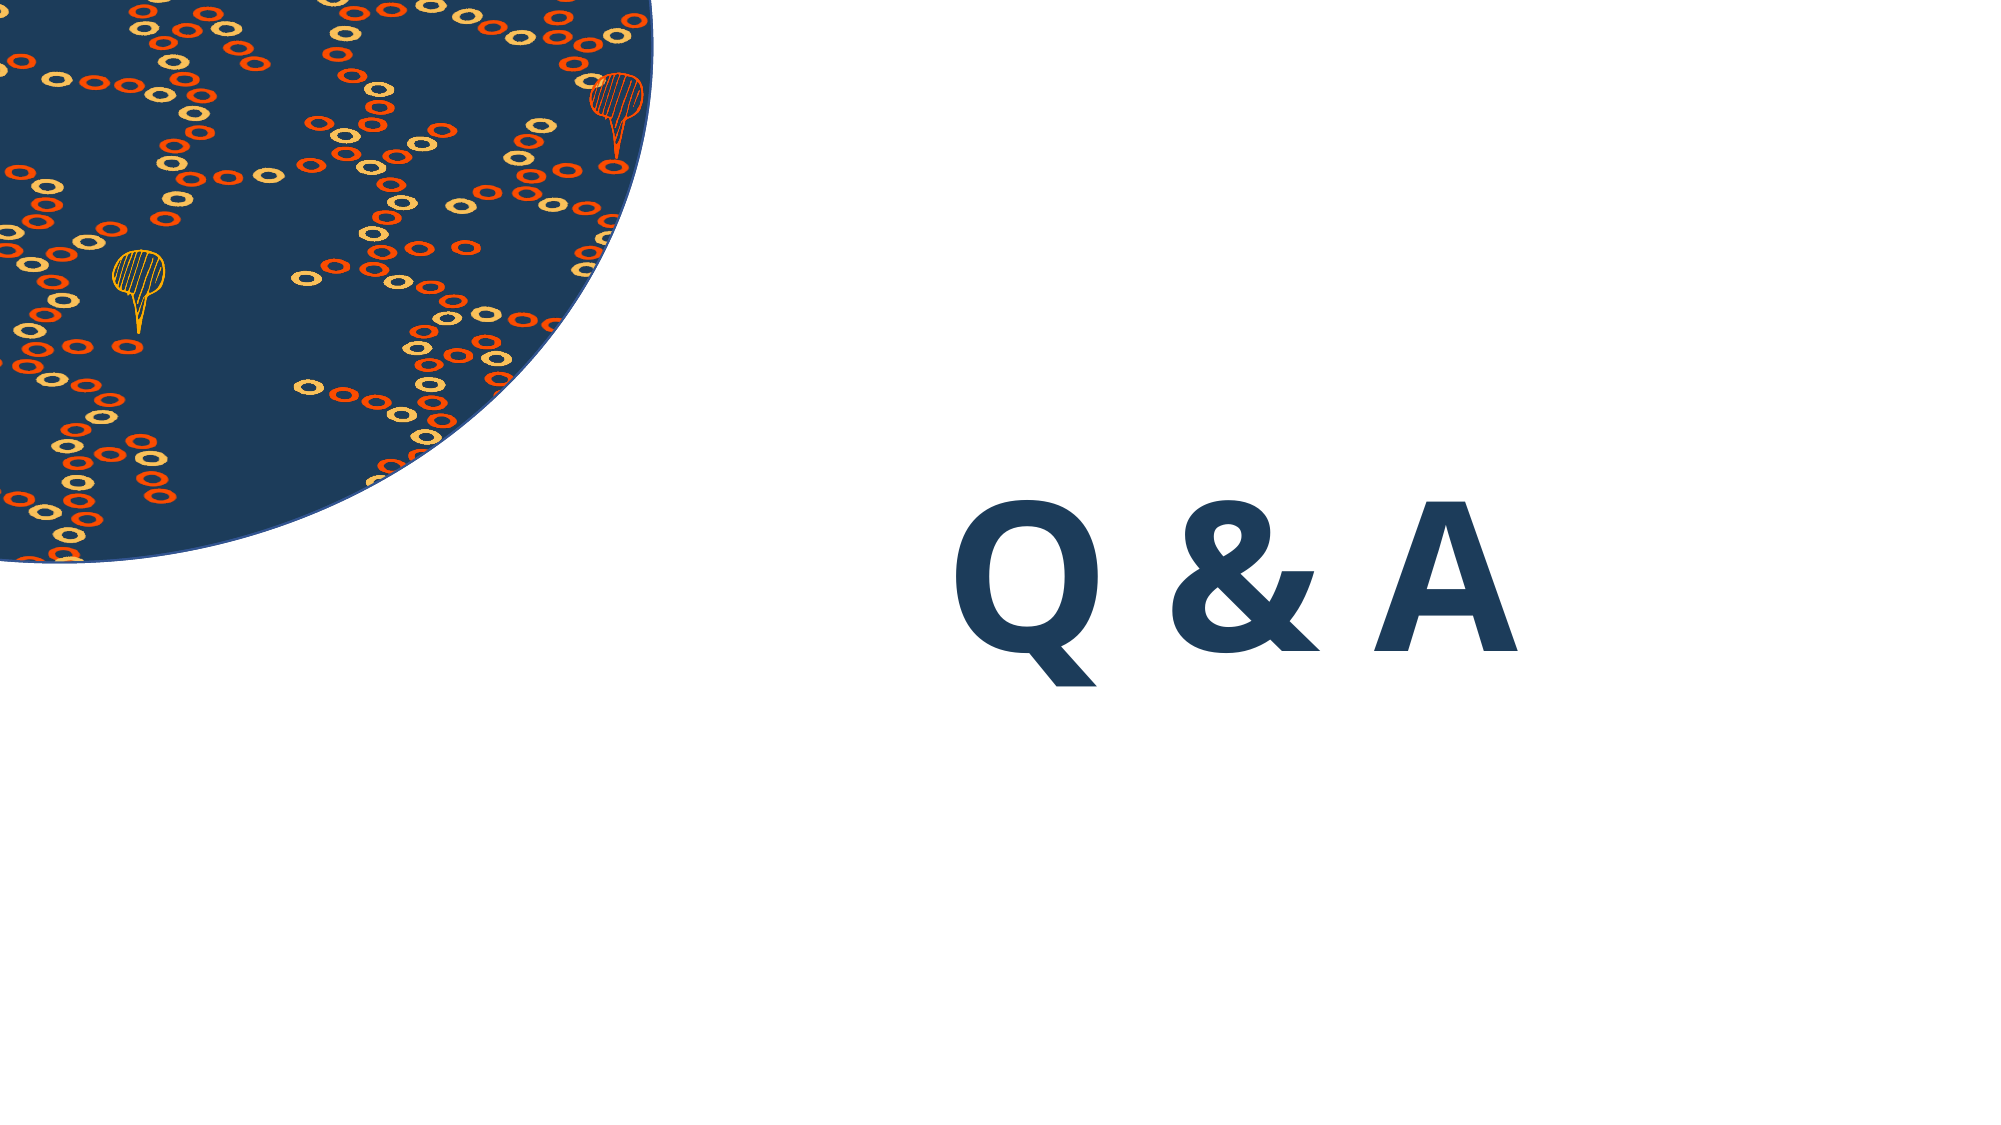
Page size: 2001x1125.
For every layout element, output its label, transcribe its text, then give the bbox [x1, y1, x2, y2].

text_box Q & A [761, 464, 1701, 851]
picture [586, 71, 646, 160]
text_box [0, 0, 654, 564]
picture [109, 247, 168, 335]
